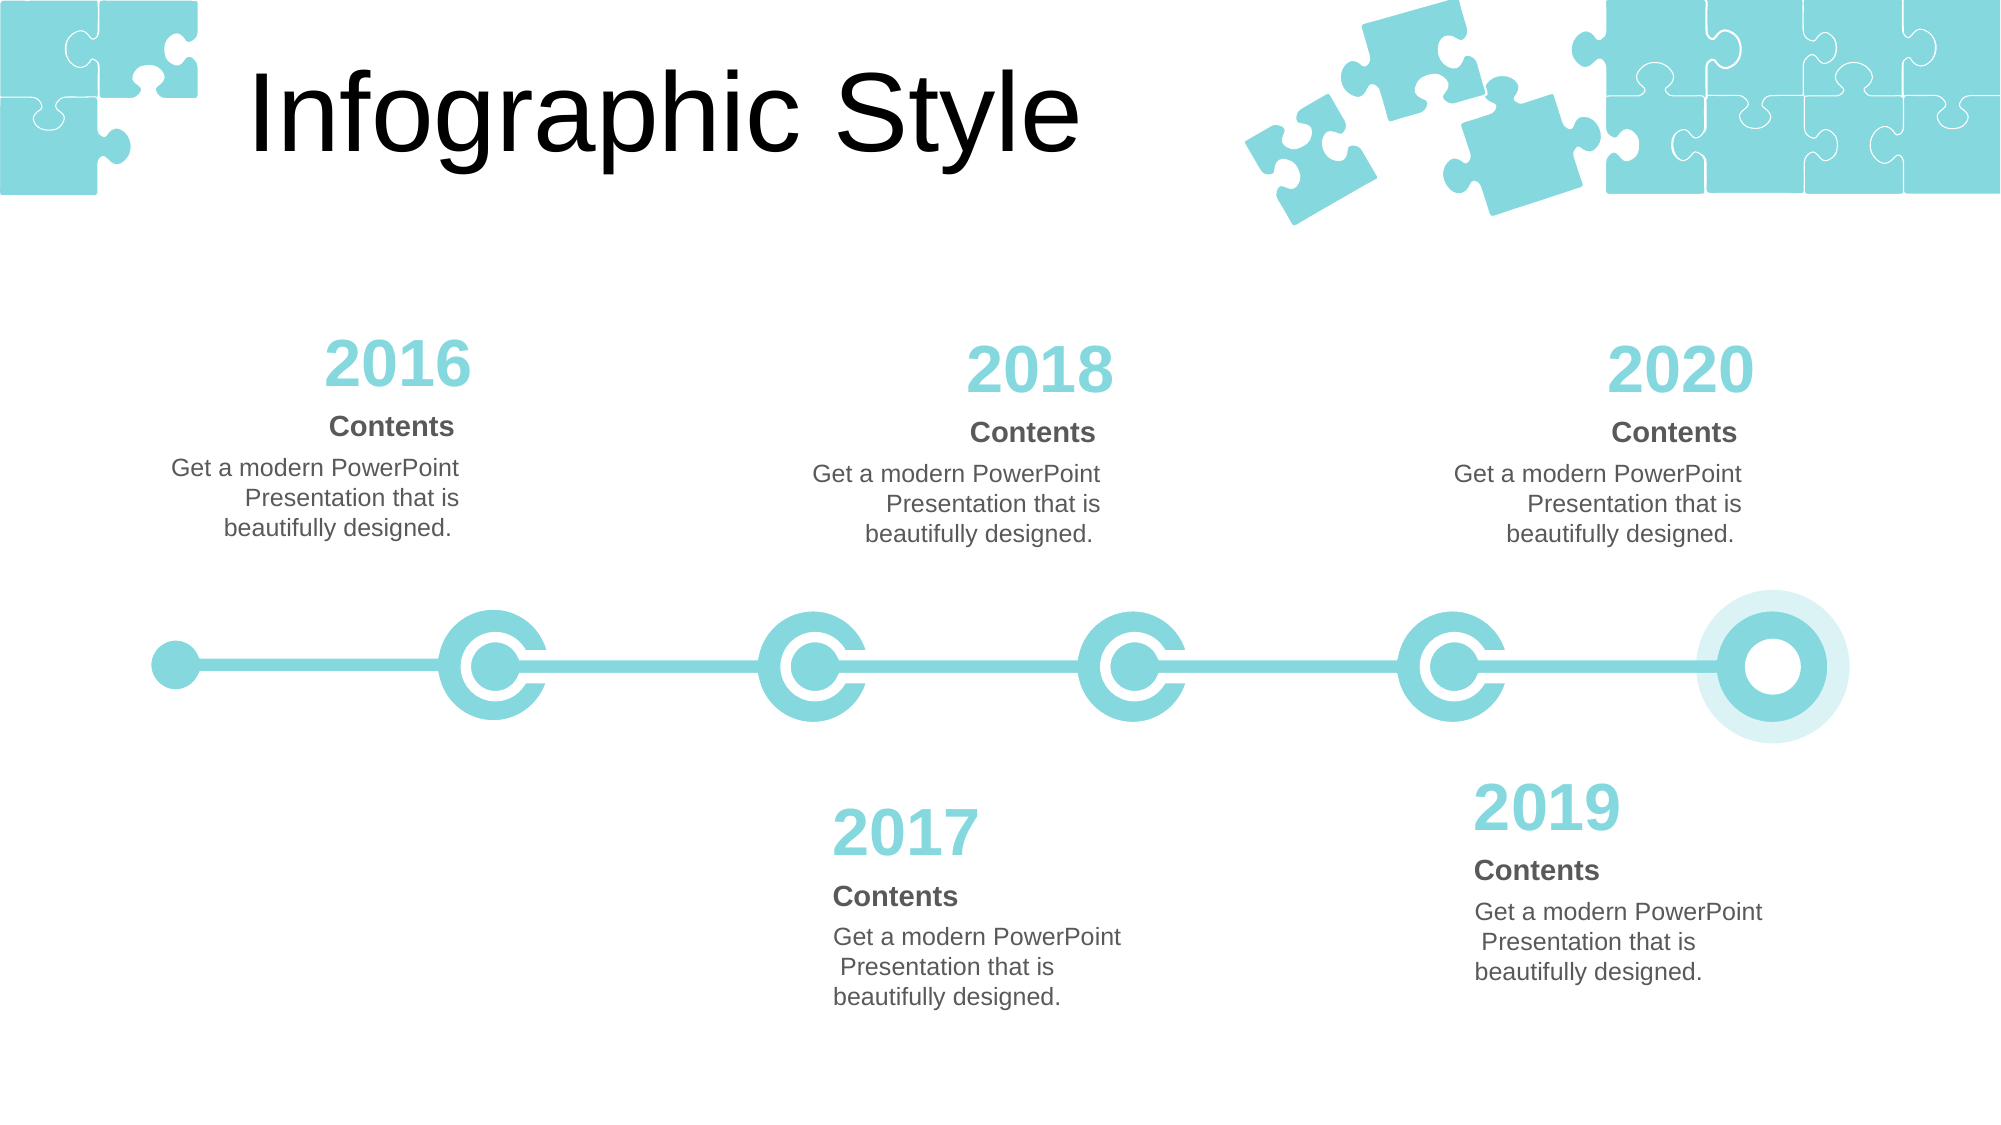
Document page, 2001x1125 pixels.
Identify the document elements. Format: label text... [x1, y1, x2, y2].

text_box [146, 319, 475, 551]
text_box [814, 789, 1139, 1020]
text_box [787, 325, 1116, 557]
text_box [1456, 763, 1780, 994]
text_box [146, 589, 1850, 744]
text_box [1428, 325, 1758, 556]
list Infographic Style [231, 55, 1952, 175]
